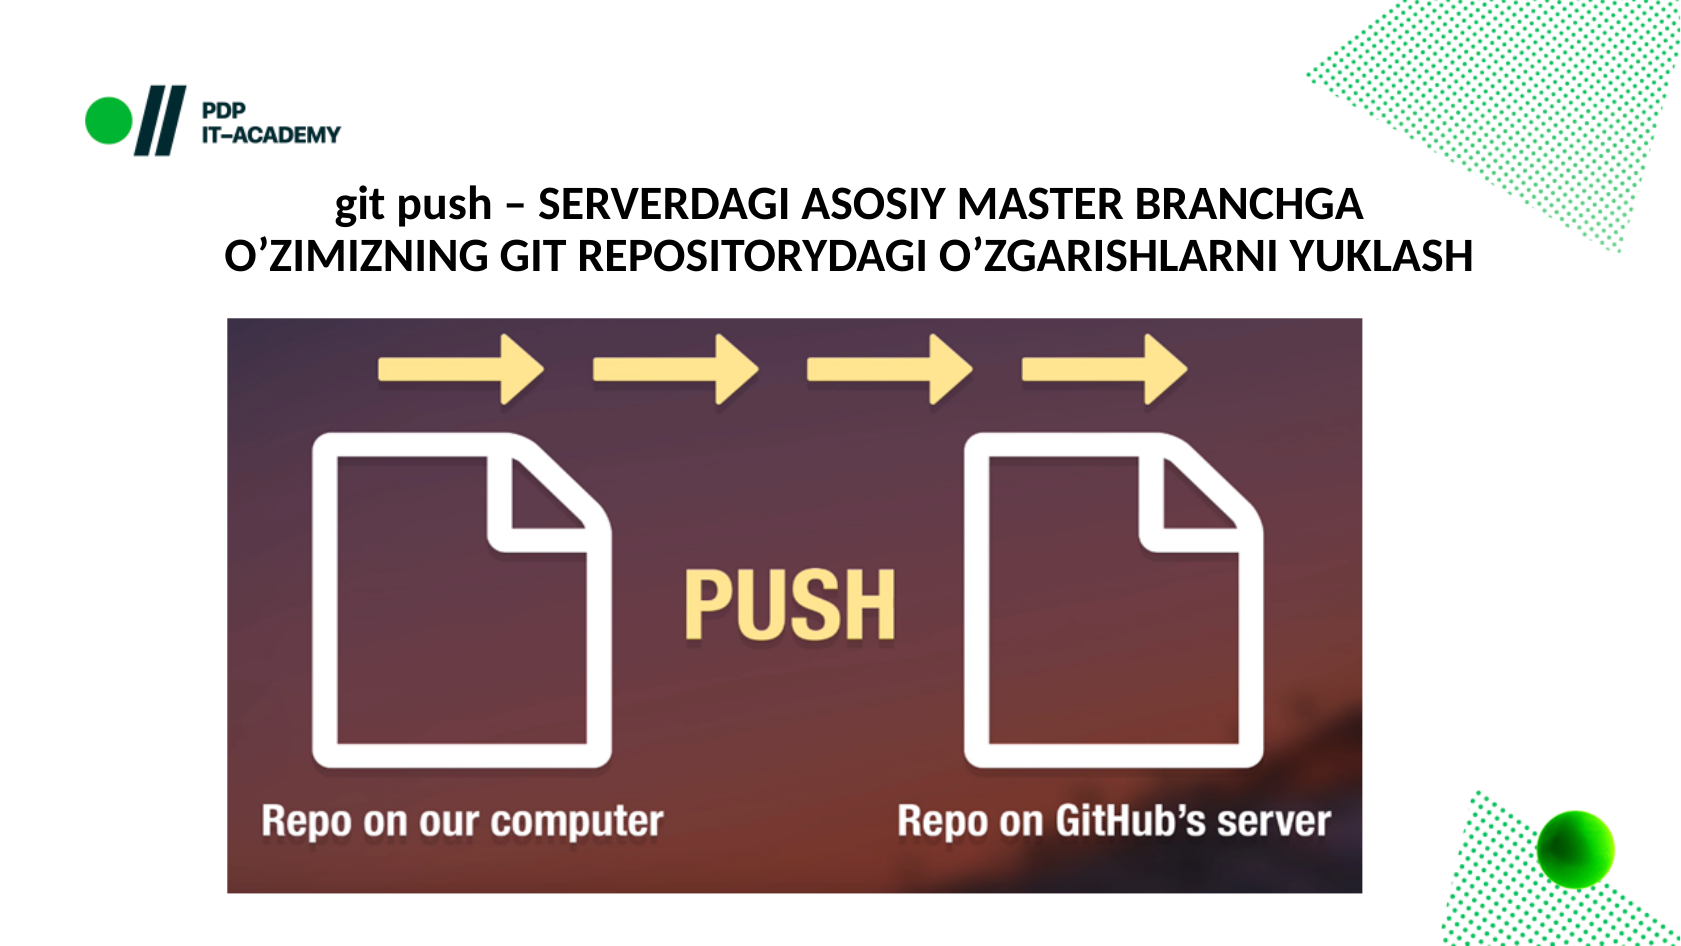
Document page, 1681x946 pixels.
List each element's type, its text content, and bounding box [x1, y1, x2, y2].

picture [0, 0, 1681, 946]
list git push – SERVERDAGI ASOSIY MASTER BRANCHGA O’ZIMIZNING GIT REPOSITORYDAGI O’ZGARISHLARNI YUKLASH [195, 163, 1505, 312]
